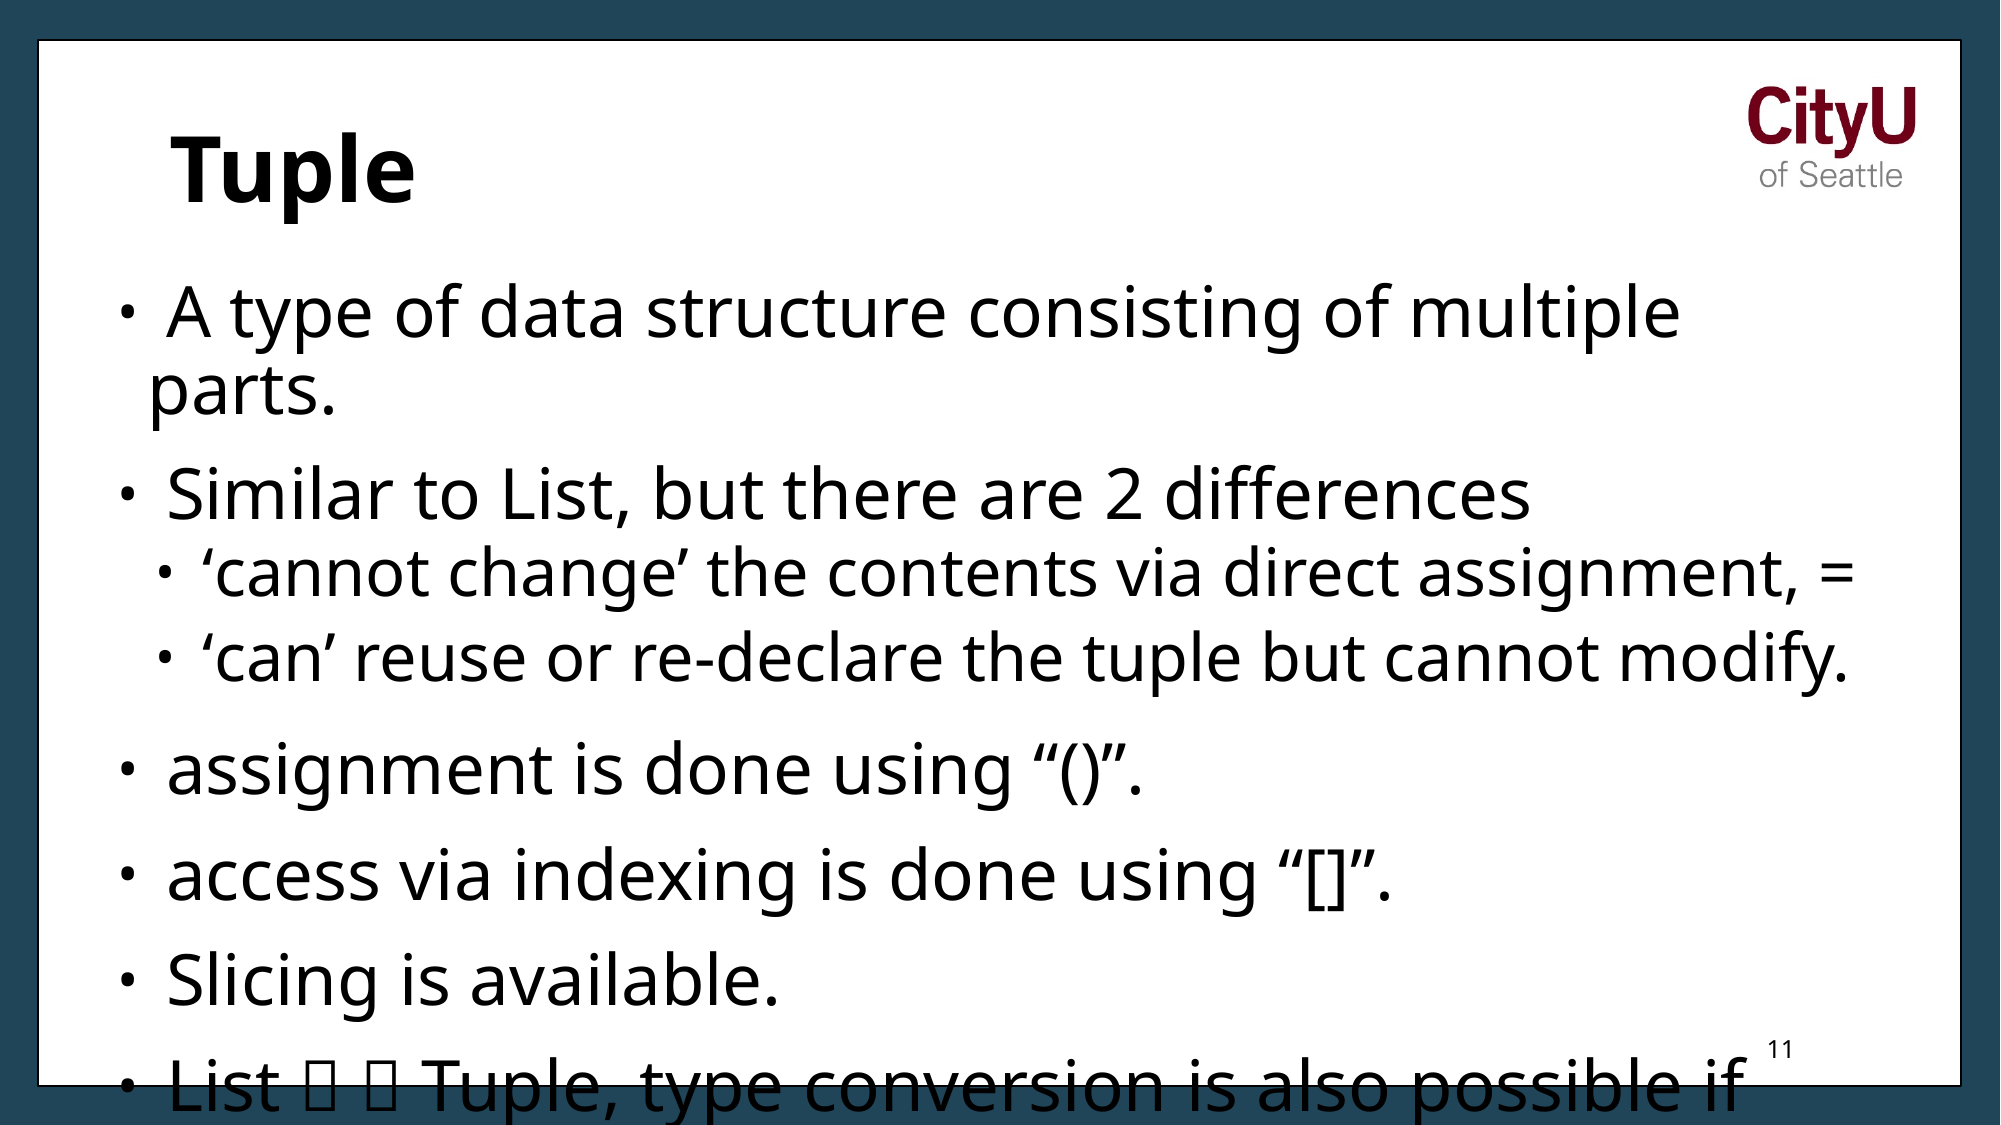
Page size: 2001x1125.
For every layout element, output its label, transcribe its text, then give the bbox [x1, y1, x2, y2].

title Tuple [154, 61, 1811, 269]
slide_number 11 [1530, 1020, 1811, 1081]
picture [1704, 42, 1958, 228]
list A type of data structure consisting of multiple parts. Similar to List, but there are 2 differences ‘cannot change’ the contents via direct assignment, = ‘can’ reuse or re-declare the tuple but cannot modify. assignment is done using “()”. access via indexing is done using “[]”. Slicing is available. List   Tuple, type conversion is also possible if needed. [95, 269, 1879, 1067]
